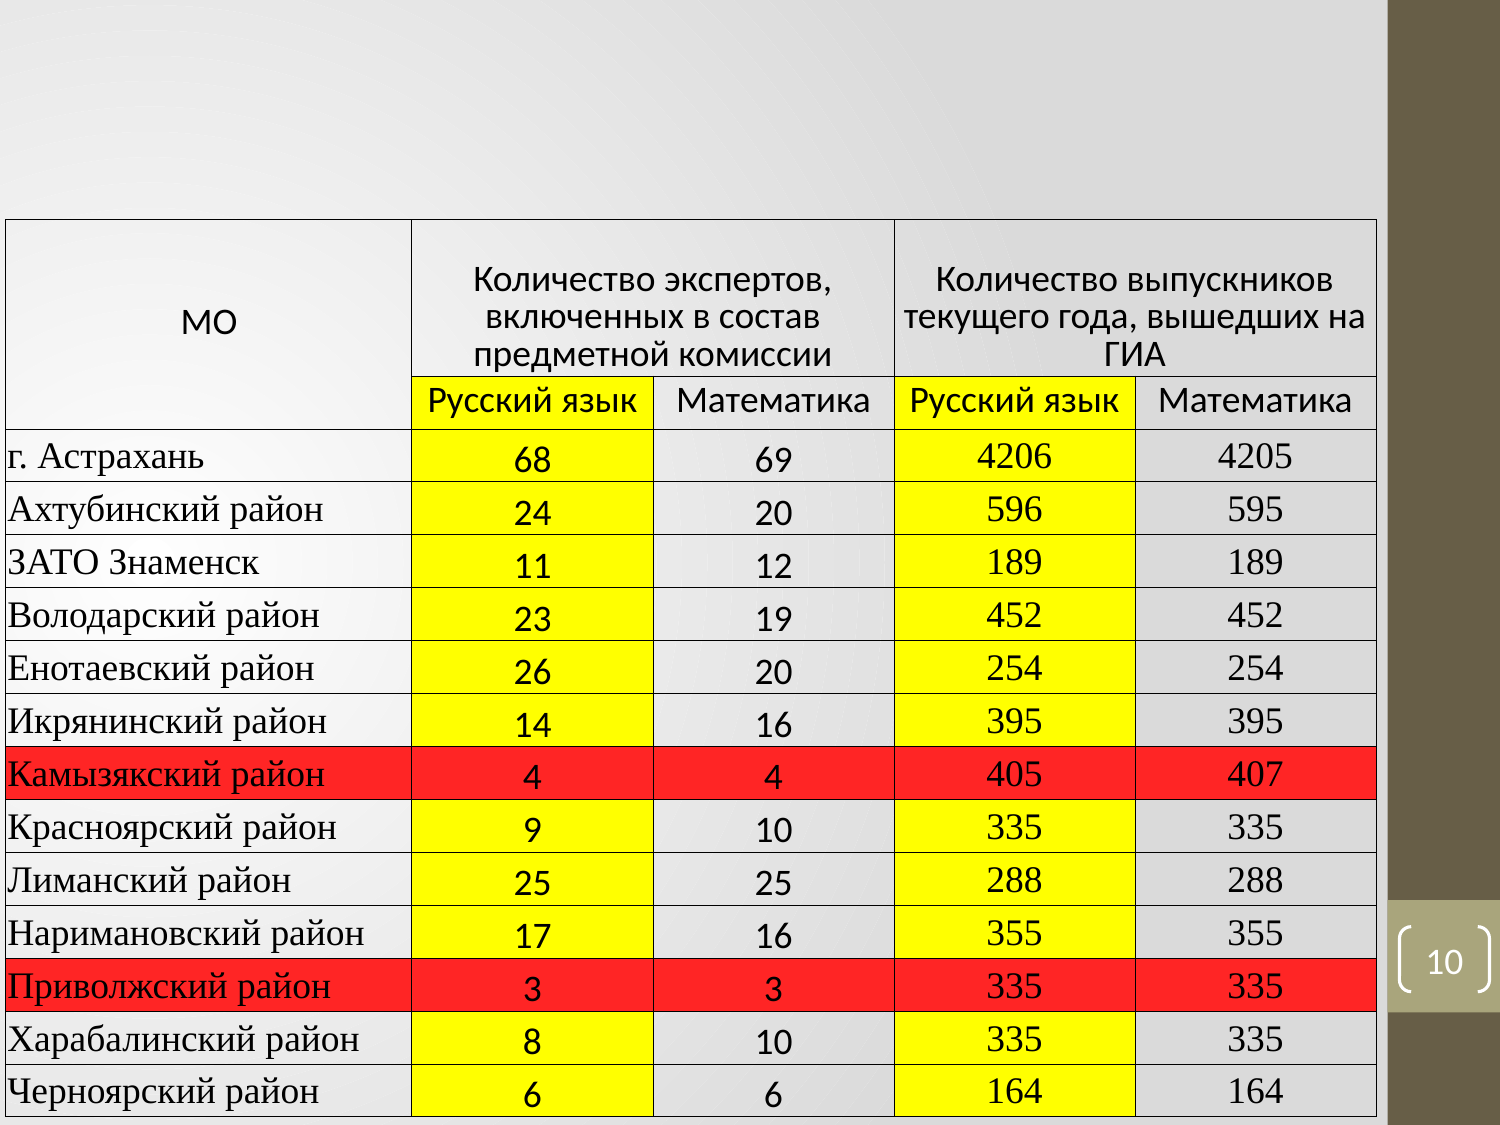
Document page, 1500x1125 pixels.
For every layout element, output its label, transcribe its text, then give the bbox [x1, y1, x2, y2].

table_cell 164 [895, 1065, 1135, 1116]
table_header МО [6, 220, 411, 429]
table_cell Лиманский район [6, 853, 411, 905]
table_cell 68 [412, 430, 653, 481]
table_cell 6 [412, 1065, 653, 1116]
table_cell 4206 [895, 430, 1135, 481]
table_cell 596 [895, 482, 1135, 534]
table_cell 4 [654, 747, 894, 799]
table_cell 254 [895, 641, 1135, 693]
table_cell 16 [654, 694, 894, 746]
table_cell 335 [1136, 1012, 1376, 1064]
table_cell 20 [654, 482, 894, 534]
table_cell 6 [654, 1065, 894, 1116]
table_cell Черноярский район [6, 1065, 411, 1116]
table_cell 254 [1136, 641, 1376, 693]
table_cell 24 [412, 482, 653, 534]
table_cell 14 [412, 694, 653, 746]
table_cell Русский язык [412, 377, 653, 429]
table_cell 395 [1136, 694, 1376, 746]
table_cell 25 [654, 853, 894, 905]
table_cell 335 [895, 1012, 1135, 1064]
table_cell 189 [895, 535, 1135, 587]
table_cell 288 [1136, 853, 1376, 905]
table_cell 16 [654, 906, 894, 958]
table_cell Ахтубинский район [6, 482, 411, 534]
table_cell 23 [412, 588, 653, 640]
table_cell 26 [412, 641, 653, 693]
table_cell 395 [895, 694, 1135, 746]
table_cell 355 [1136, 906, 1376, 958]
table_cell 20 [654, 641, 894, 693]
table_cell 189 [1136, 535, 1376, 587]
table_cell 355 [895, 906, 1135, 958]
table_cell 335 [895, 959, 1135, 1011]
table_cell 4 [412, 747, 653, 799]
table_cell 11 [412, 535, 653, 587]
table_cell 9 [412, 800, 653, 852]
table_cell ЗАТО Знаменск [6, 535, 411, 587]
table_cell 335 [1136, 800, 1376, 852]
table_cell 595 [1136, 482, 1376, 534]
table_header Количество выпускников текущего года, вышедших на ГИА [895, 220, 1376, 376]
table_cell г. Астрахань [6, 430, 411, 481]
table_cell Харабалинский район [6, 1012, 411, 1064]
table_header Количество экспертов, включенных в состав предметной комиссии [412, 220, 894, 376]
table_cell 335 [1136, 959, 1376, 1011]
table_cell 452 [895, 588, 1135, 640]
table_cell 452 [1136, 588, 1376, 640]
table_cell 335 [895, 800, 1135, 852]
table_cell Математика [1136, 377, 1376, 429]
table_cell 288 [895, 853, 1135, 905]
table_cell Камызякский район [6, 747, 411, 799]
table_cell 25 [412, 853, 653, 905]
table_cell Приволжский район [6, 959, 411, 1011]
table_cell Володарский район [6, 588, 411, 640]
table_cell 8 [412, 1012, 653, 1064]
table_cell 405 [895, 747, 1135, 799]
table_cell 19 [654, 588, 894, 640]
table_cell 3 [412, 959, 653, 1011]
table_cell Красноярский район [6, 800, 411, 852]
table_cell 3 [654, 959, 894, 1011]
table_cell Енотаевский район [6, 641, 411, 693]
table_cell 12 [654, 535, 894, 587]
table_cell Русский язык [895, 377, 1135, 429]
slide_number 10 [1397, 925, 1492, 994]
table_cell Математика [654, 377, 894, 429]
table_cell 164 [1136, 1065, 1376, 1116]
table_cell 17 [412, 906, 653, 958]
table_cell 69 [654, 430, 894, 481]
table_cell 10 [654, 800, 894, 852]
table_cell 407 [1136, 747, 1376, 799]
table_cell Наримановский район [6, 906, 411, 958]
table_cell 4205 [1136, 430, 1376, 481]
table_cell Икрянинский район [6, 694, 411, 746]
table_cell 10 [654, 1012, 894, 1064]
